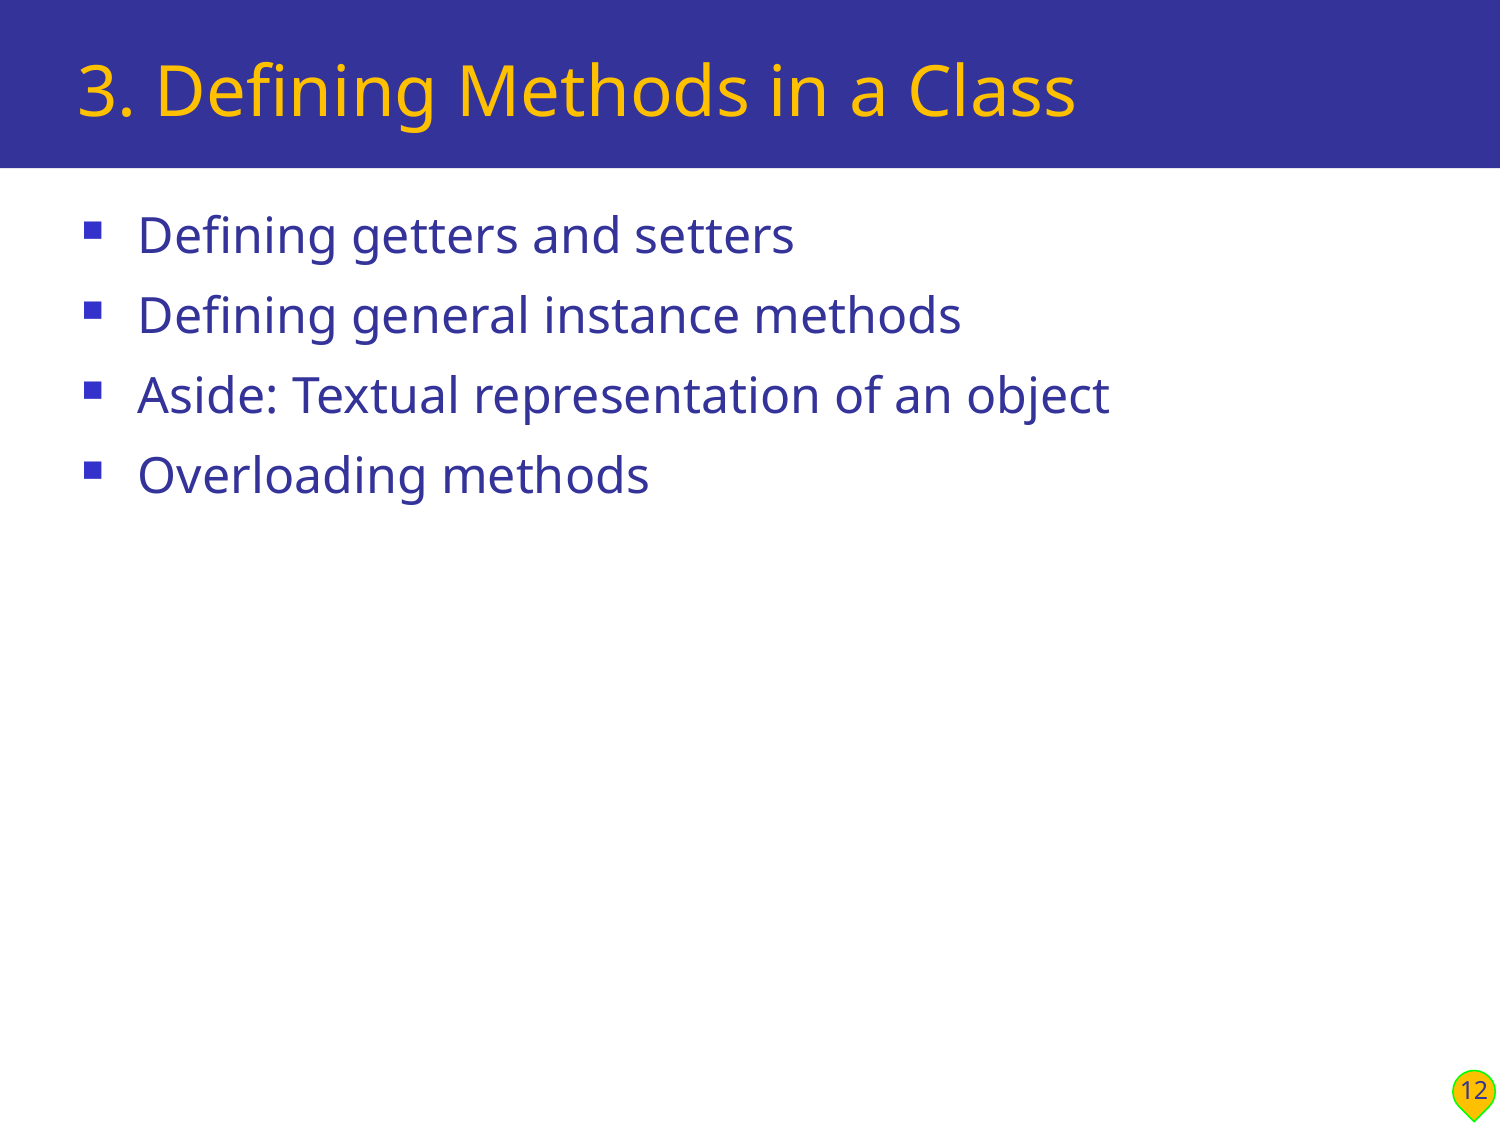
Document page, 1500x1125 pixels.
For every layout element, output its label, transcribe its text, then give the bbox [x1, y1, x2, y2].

title 3. Defining Methods in a Class [61, 24, 1465, 139]
footer 12 [1431, 1040, 1500, 1117]
list Defining getters and setters Defining general instance methods Aside: Textual representation of an object Overloading methods [66, 196, 1460, 1007]
